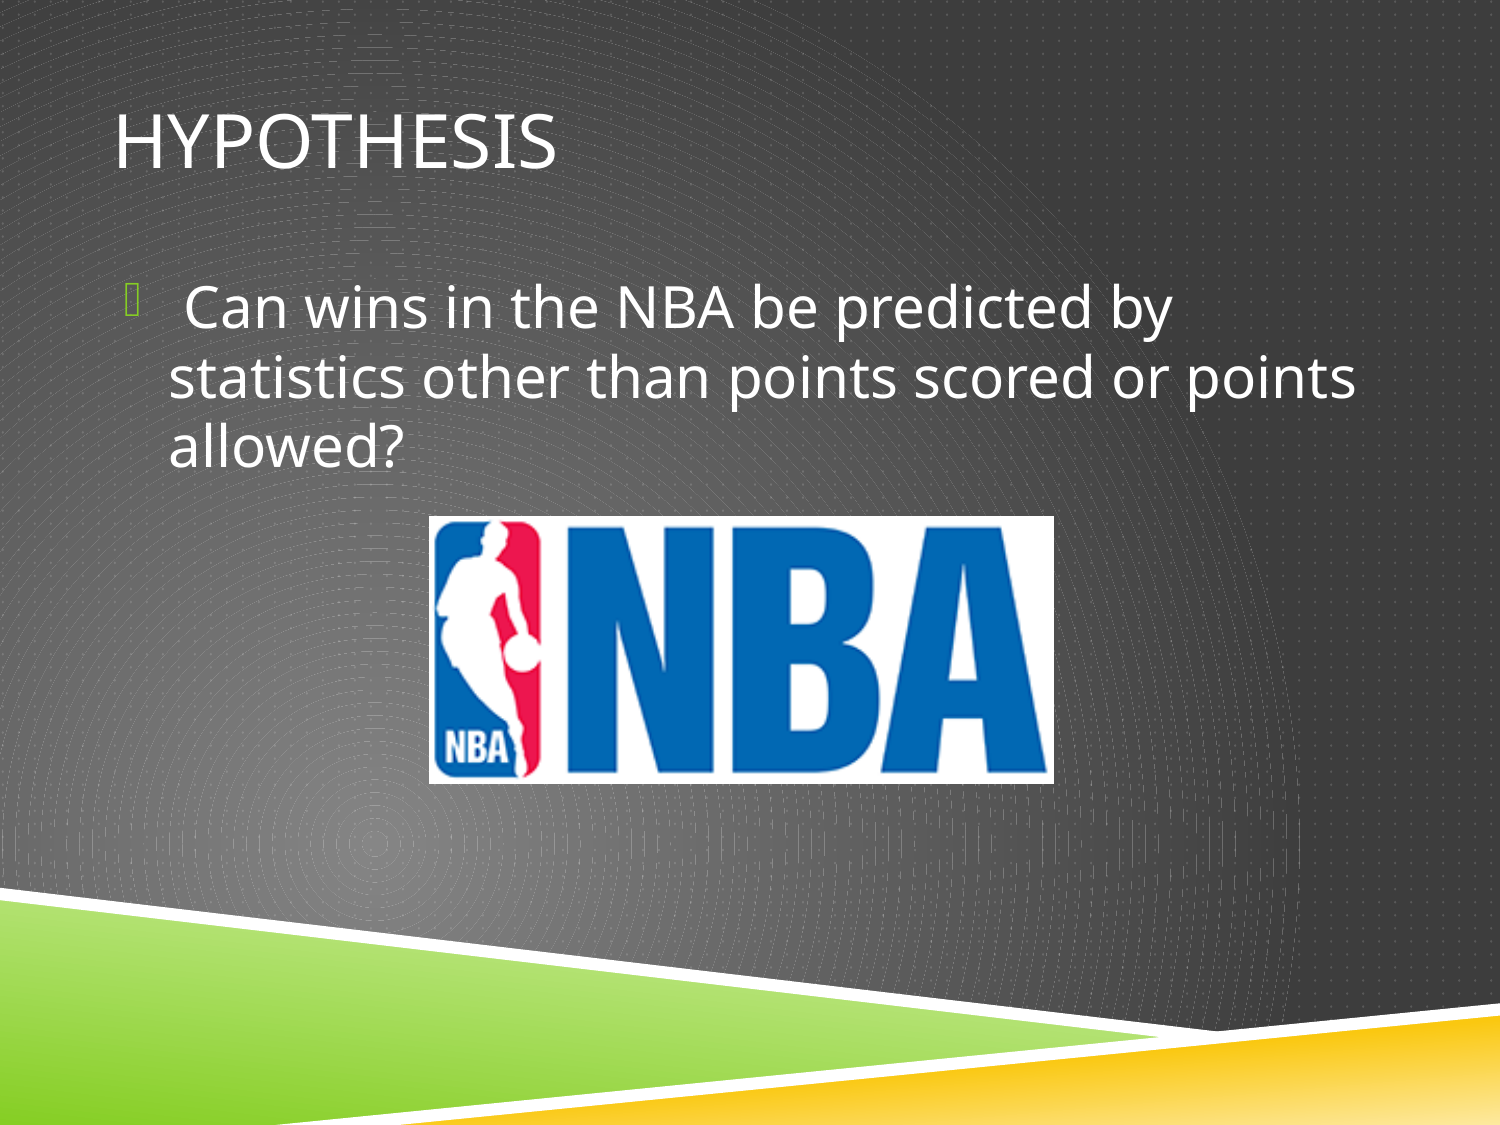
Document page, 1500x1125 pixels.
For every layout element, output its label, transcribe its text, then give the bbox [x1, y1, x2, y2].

title Hypothesis [112, 45, 1388, 233]
picture [428, 516, 1055, 784]
list Can wins in the NBA be predicted by statistics other than points scored or points allowed? [112, 262, 1388, 875]
